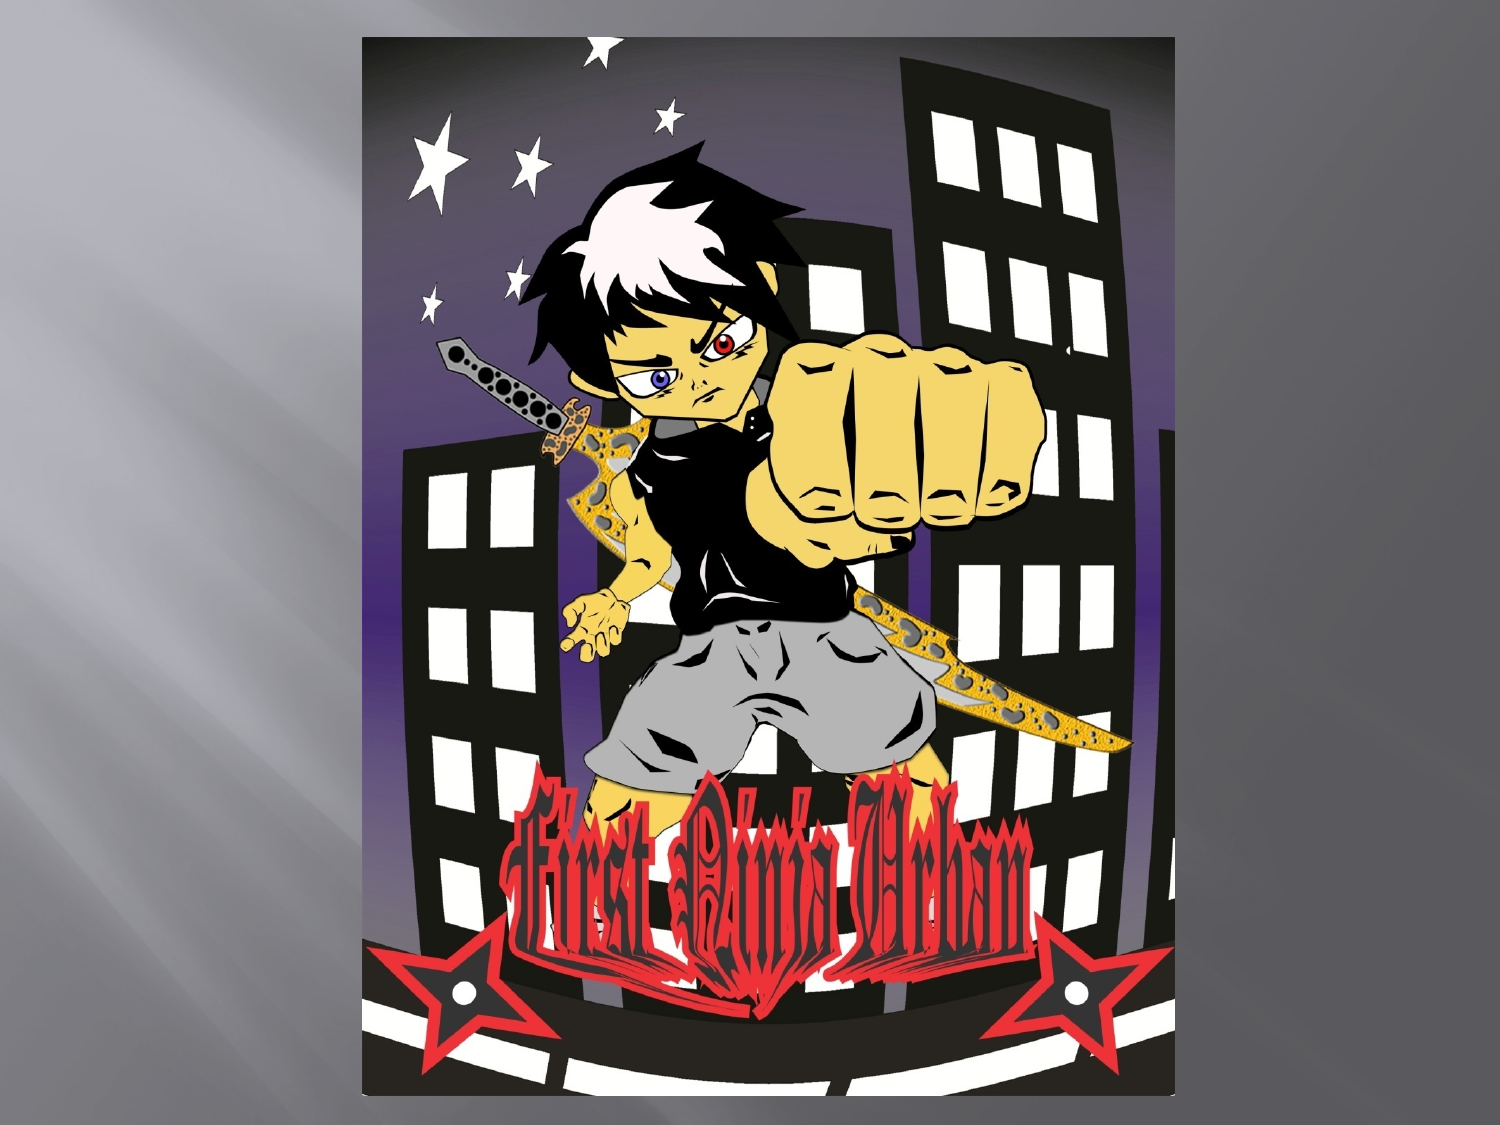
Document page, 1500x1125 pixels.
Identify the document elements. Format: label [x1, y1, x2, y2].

picture [362, 37, 1176, 1096]
